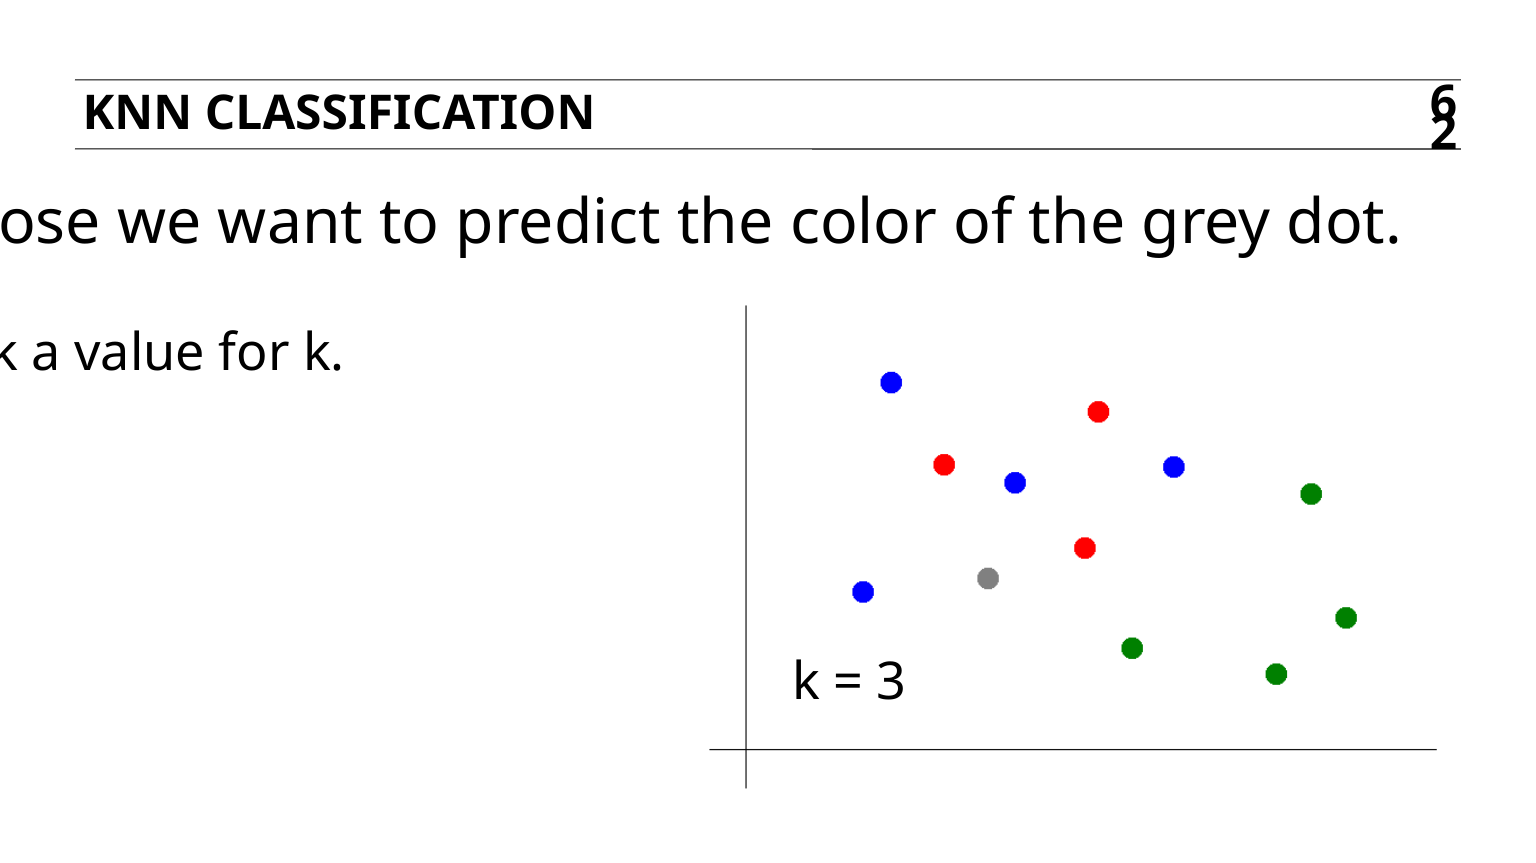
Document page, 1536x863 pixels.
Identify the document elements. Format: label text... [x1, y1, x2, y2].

picture [705, 282, 1456, 802]
text_box Suppose we want to predict the color of the grey dot. 1) Pick a value for k. [0, 173, 1419, 389]
list Knn classification [67, 81, 1118, 132]
slide_number 62 [1419, 86, 1461, 138]
